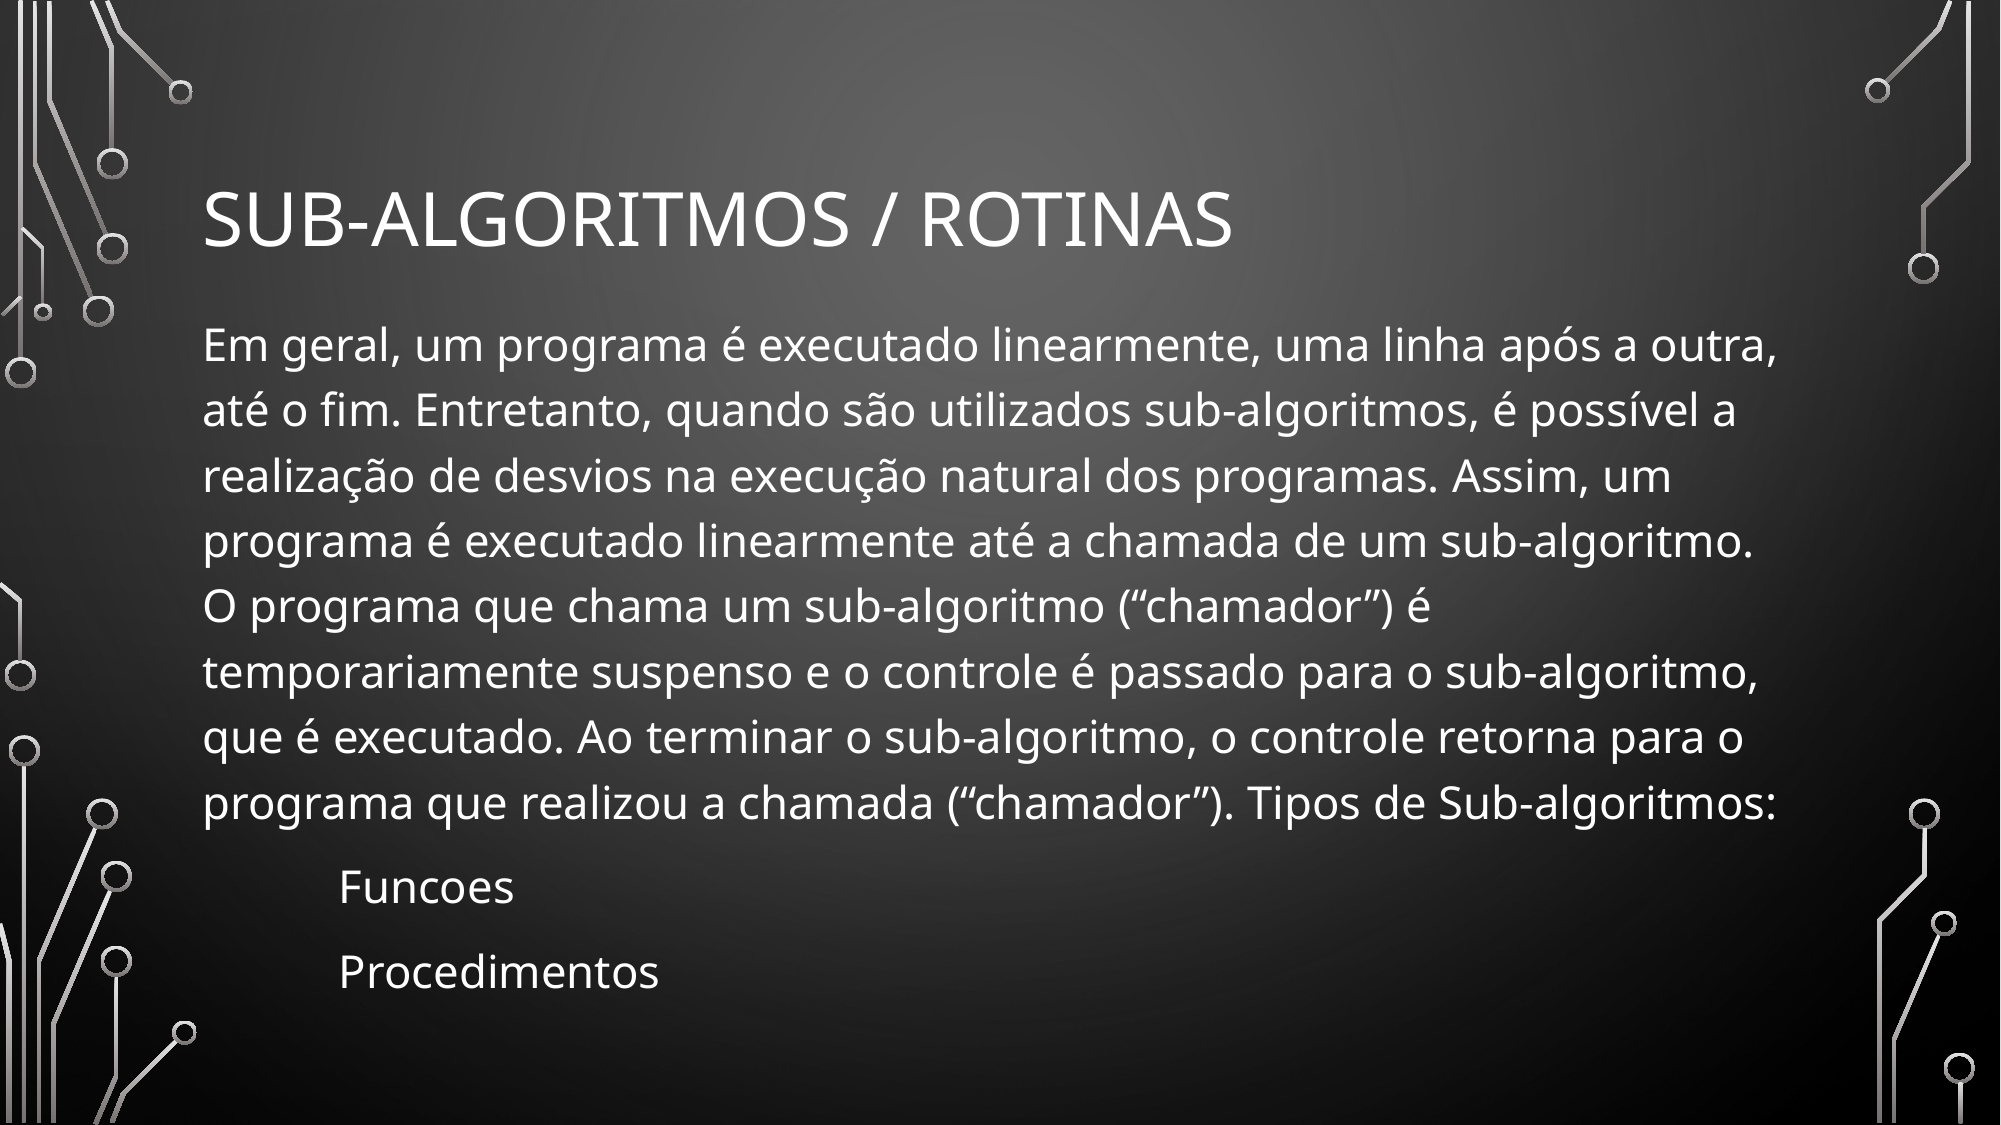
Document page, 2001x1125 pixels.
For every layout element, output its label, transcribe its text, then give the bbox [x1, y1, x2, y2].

title Sub-algoritmos / rotinas [187, 101, 1813, 297]
list Em geral, um programa é executado linearmente, uma linha após a outra, até o fim. Entretanto, quando são utilizados sub-algoritmos, é possível a realização de desvios na execução natural dos programas. Assim, um programa é executado linearmente até a chamada de um sub-algoritmo. O programa que chama um sub-algoritmo (“chamador”) é temporariamente suspenso e o controle é passado para o sub-algoritmo, que é executado. Ao terminar o sub-algoritmo, o controle retorna para o programa que realizou a chamada (“chamador”). Tipos de Sub-algoritmos: Funcoes Procedimentos [187, 297, 1813, 1054]
